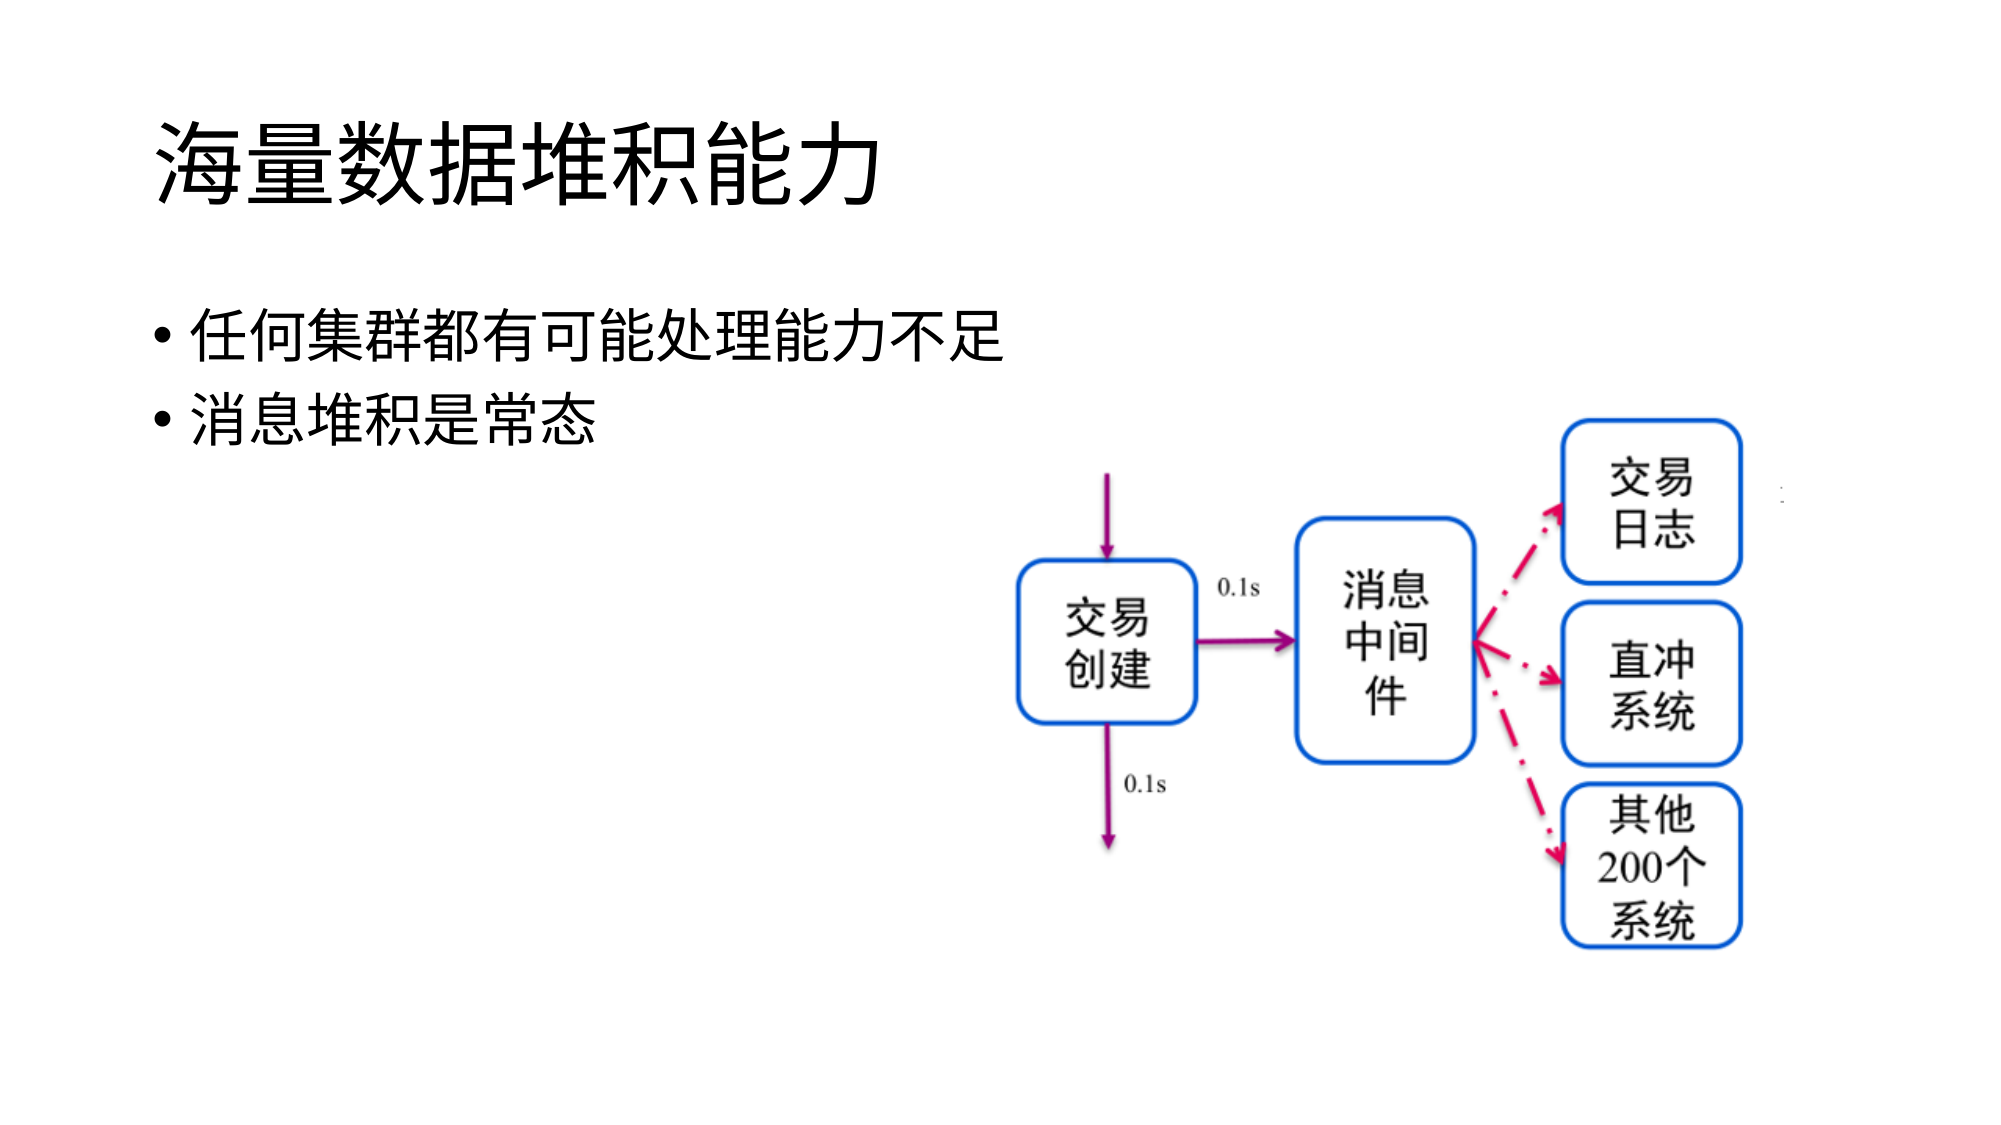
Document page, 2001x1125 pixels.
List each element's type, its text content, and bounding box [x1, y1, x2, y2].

title 海量数据堆积能力 [137, 59, 1863, 278]
picture [995, 406, 1784, 980]
list 任何集群都有可能处理能力不足 消息堆积是常态 [137, 299, 1863, 1014]
